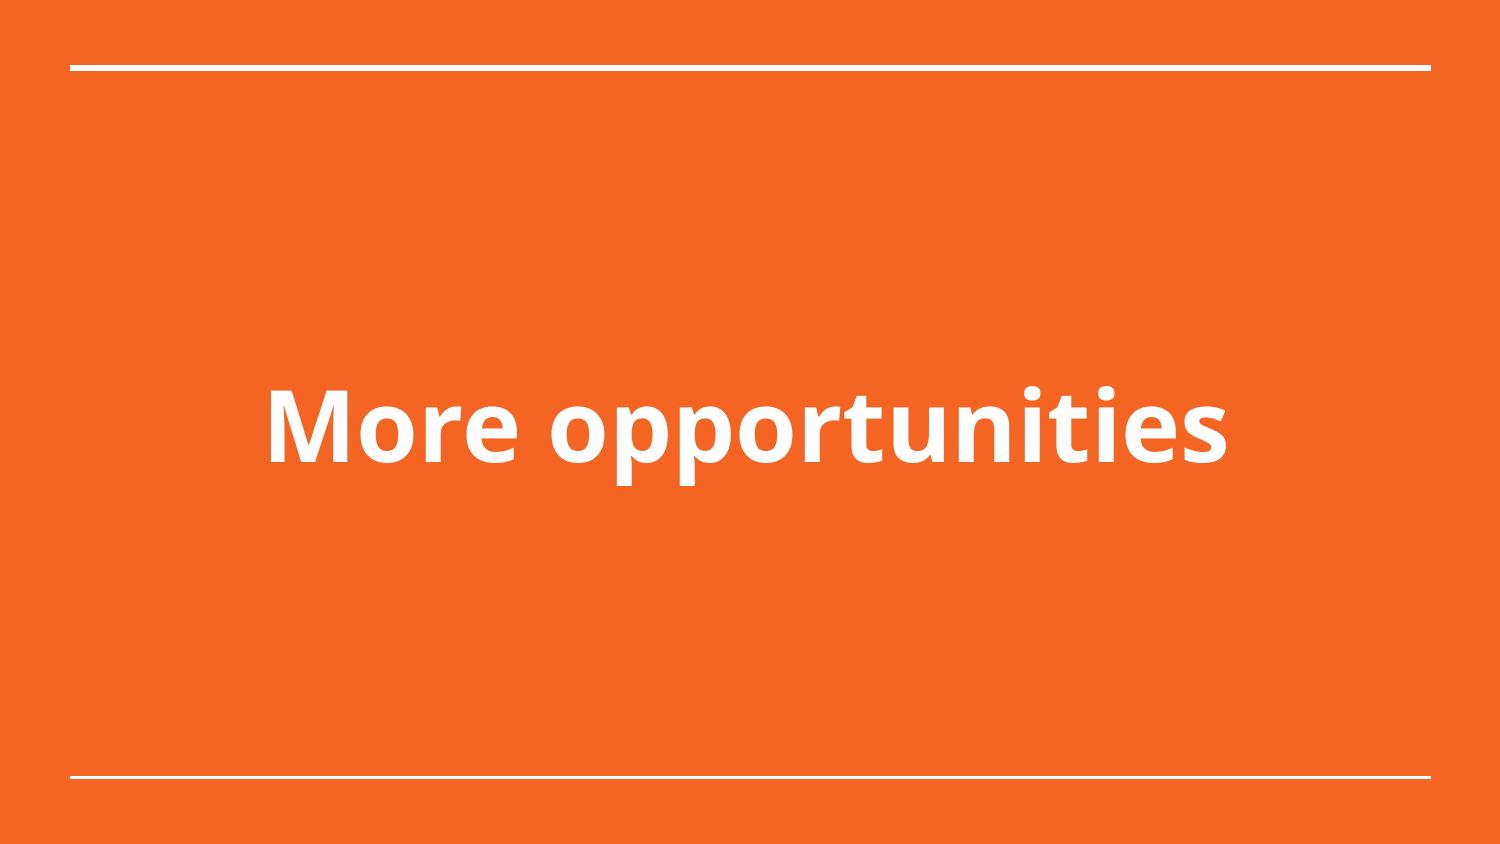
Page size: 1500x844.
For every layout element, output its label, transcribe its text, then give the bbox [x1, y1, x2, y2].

title More opportunities [66, 296, 1428, 550]
